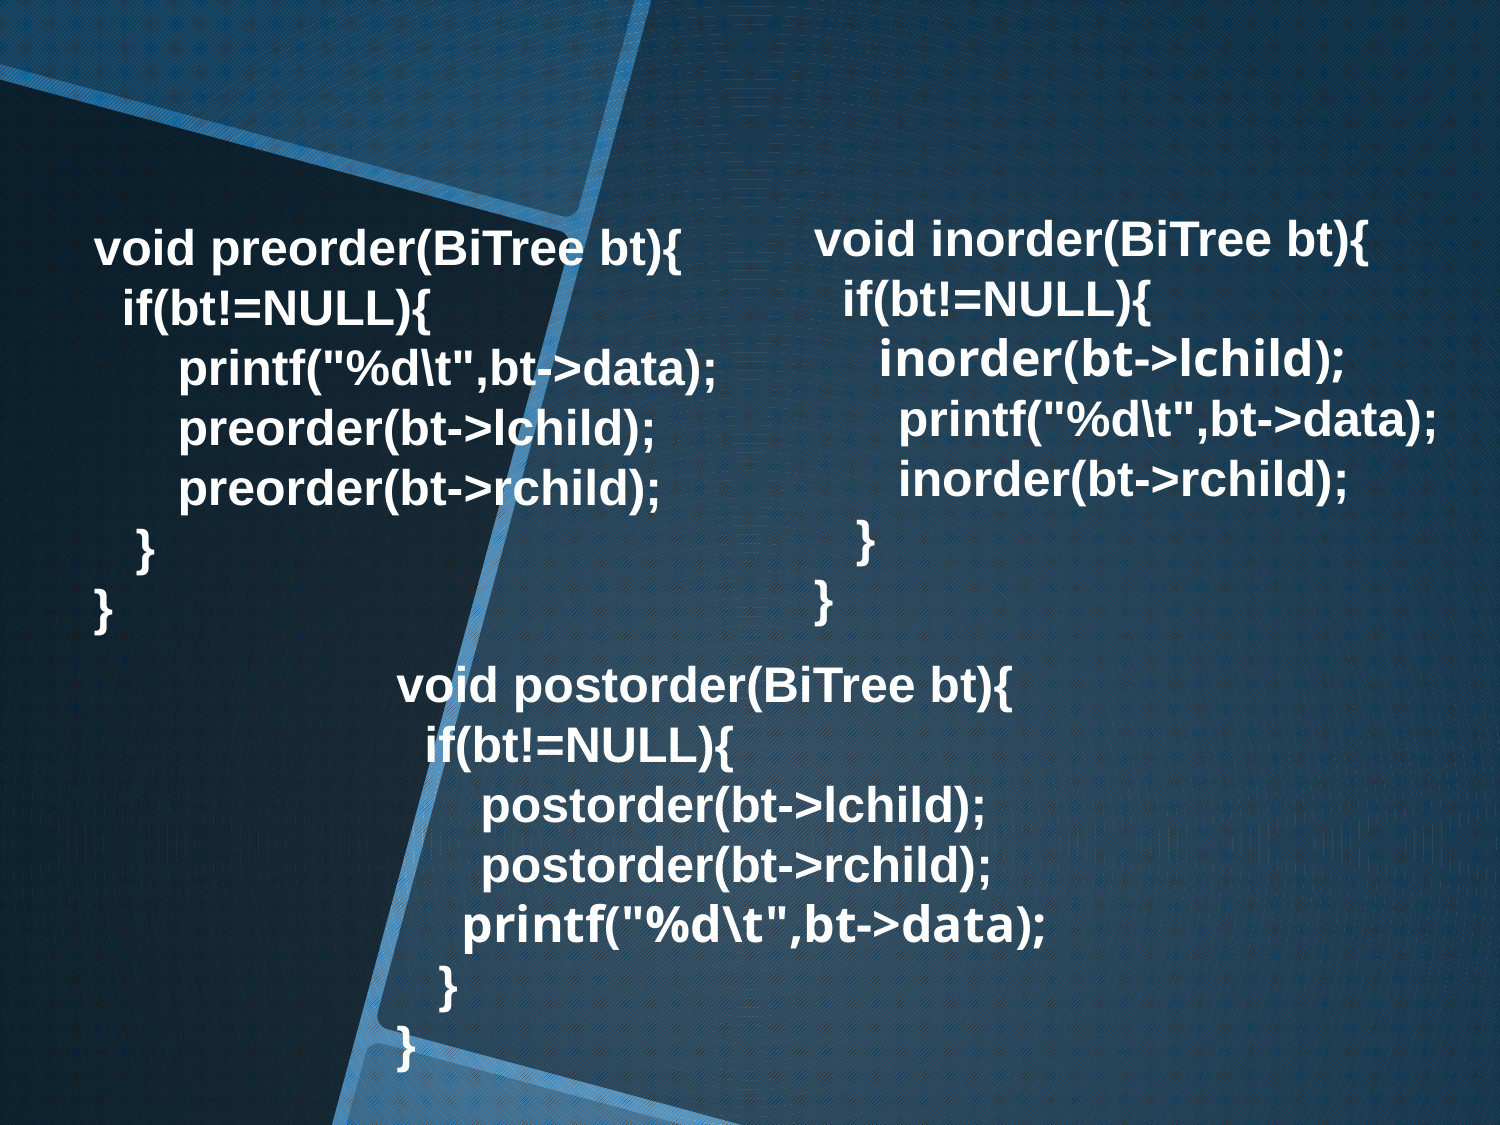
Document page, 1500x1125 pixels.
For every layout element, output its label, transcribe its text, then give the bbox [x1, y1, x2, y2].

text_box void postorder(BiTree bt){ if(bt!=NULL){ postorder(bt->lchild); postorder(bt->rchild); printf("%d\t",bt->data); } } [381, 645, 1062, 1080]
text_box void inorder(BiTree bt){ if(bt!=NULL){ inorder(bt->lchild); printf("%d\t",bt->data); inorder(bt->rchild); } } [799, 198, 1455, 634]
text_box void preorder(BiTree bt){ if(bt!=NULL){ printf("%d\t",bt->data); preorder(bt->lchild); preorder(bt->rchild); } } [78, 207, 734, 643]
